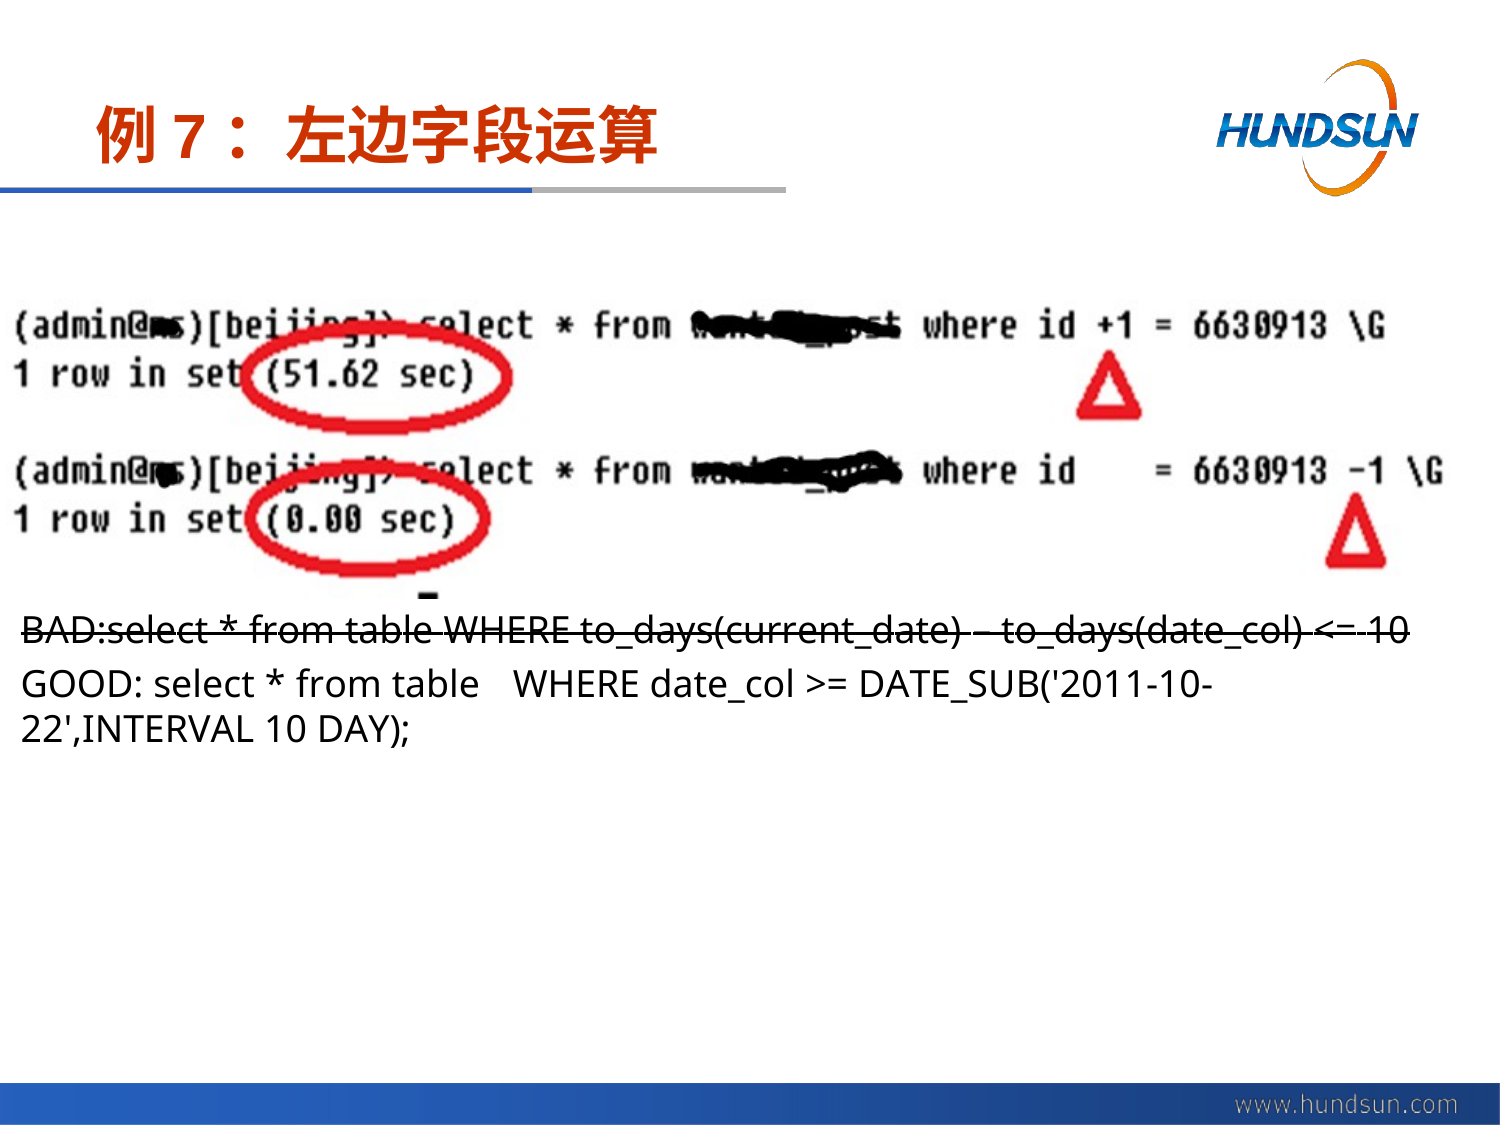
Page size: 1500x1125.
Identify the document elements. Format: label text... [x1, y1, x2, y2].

text_box BAD:select * from table WHERE to_days(current_date) – to_days(date_col) <= 10 GOOD: select * from table WHERE date_col >= DATE_SUB('2011-10- 22',INTERVAL 10 DAY); [18, 601, 1459, 751]
picture [1210, 54, 1424, 201]
text_box [5, 299, 1500, 599]
title 例7：左边字段运算 [95, 95, 1405, 173]
picture [0, 1082, 1500, 1125]
